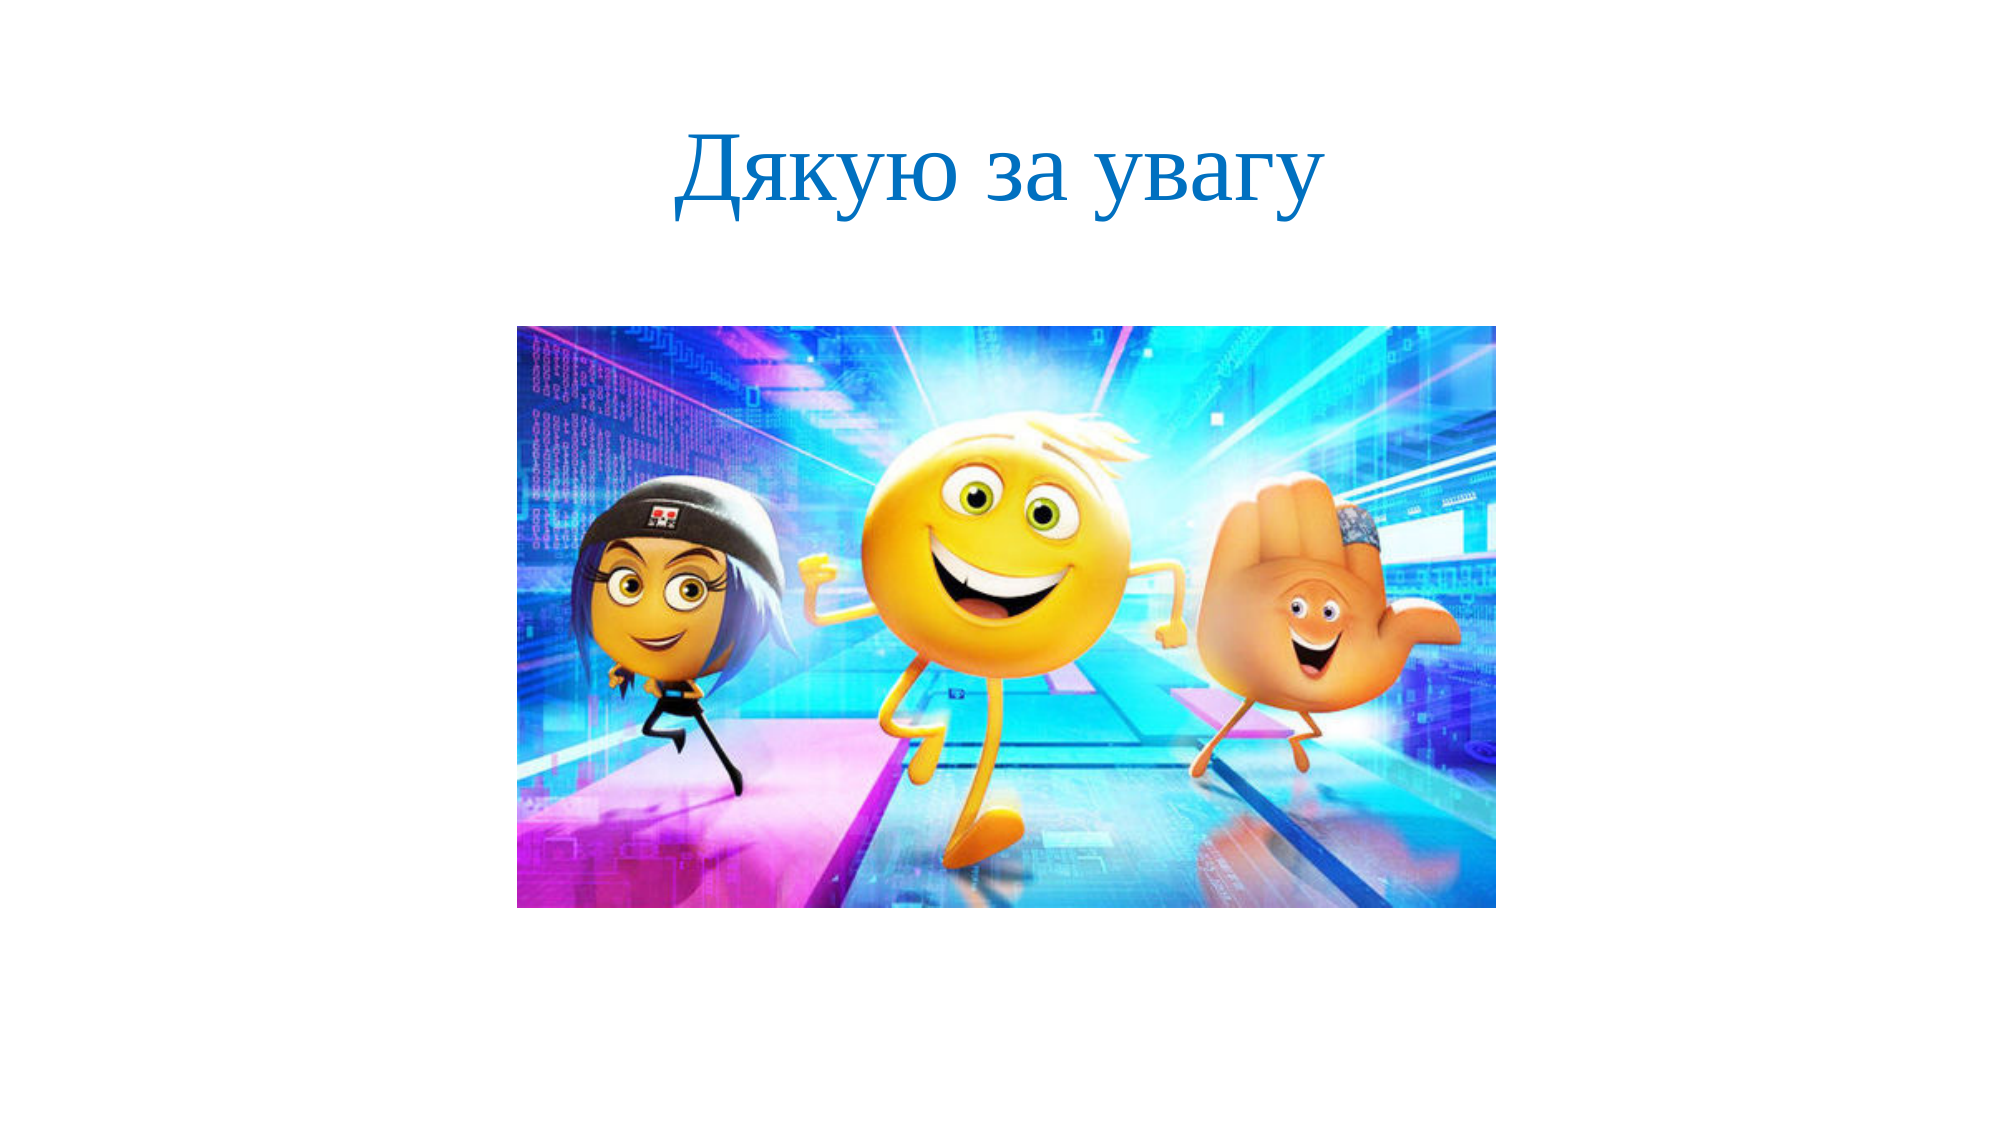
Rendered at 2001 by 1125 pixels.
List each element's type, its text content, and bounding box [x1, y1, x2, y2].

title Дякую за увагу [137, 59, 1863, 278]
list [517, 326, 1496, 908]
